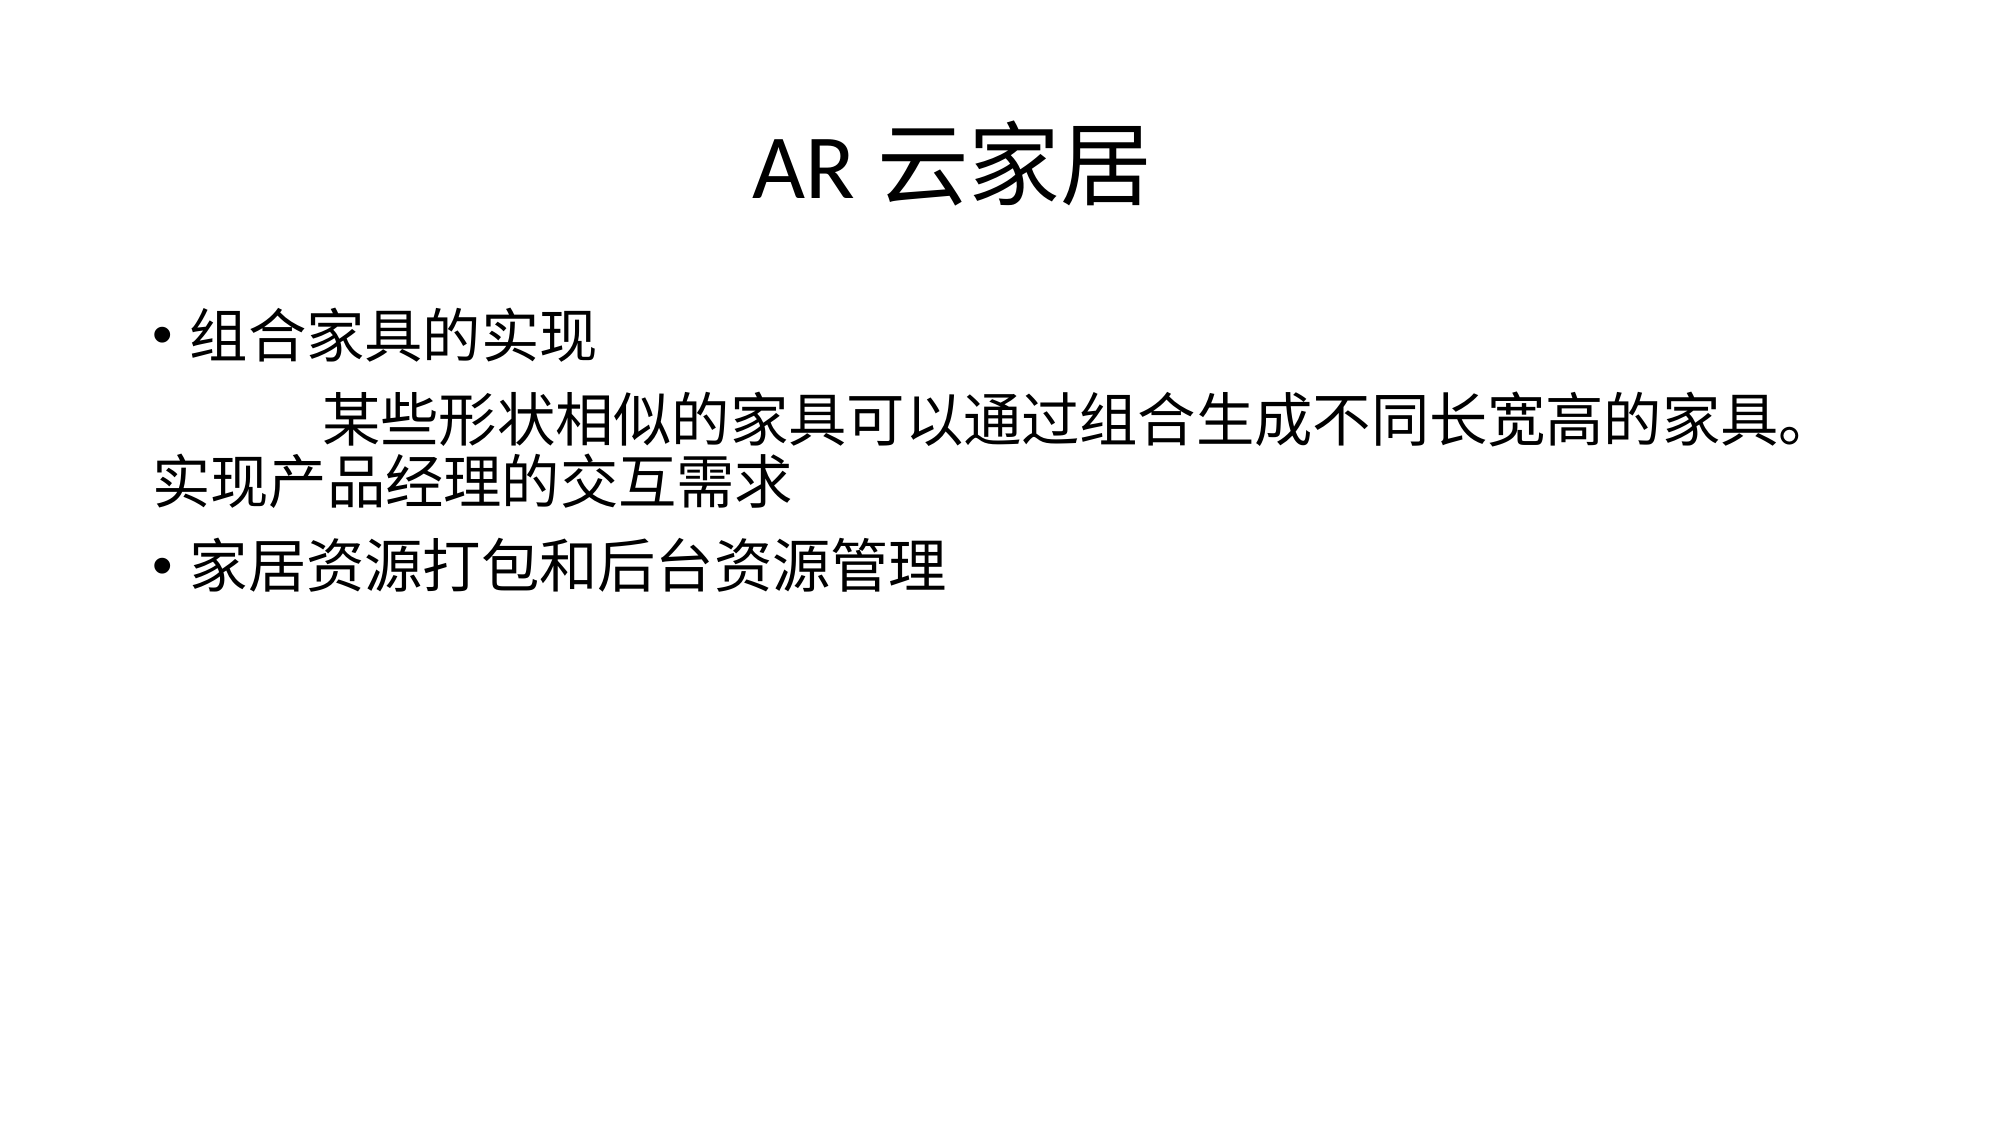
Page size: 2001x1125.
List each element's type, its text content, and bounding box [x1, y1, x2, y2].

title AR云家居 [137, 59, 1863, 278]
list 组合家具的实现 某些形状相似的家具可以通过组合生成不同长宽高的家具。实现产品经理的交互需求 家居资源打包和后台资源管理 [137, 299, 1898, 1014]
